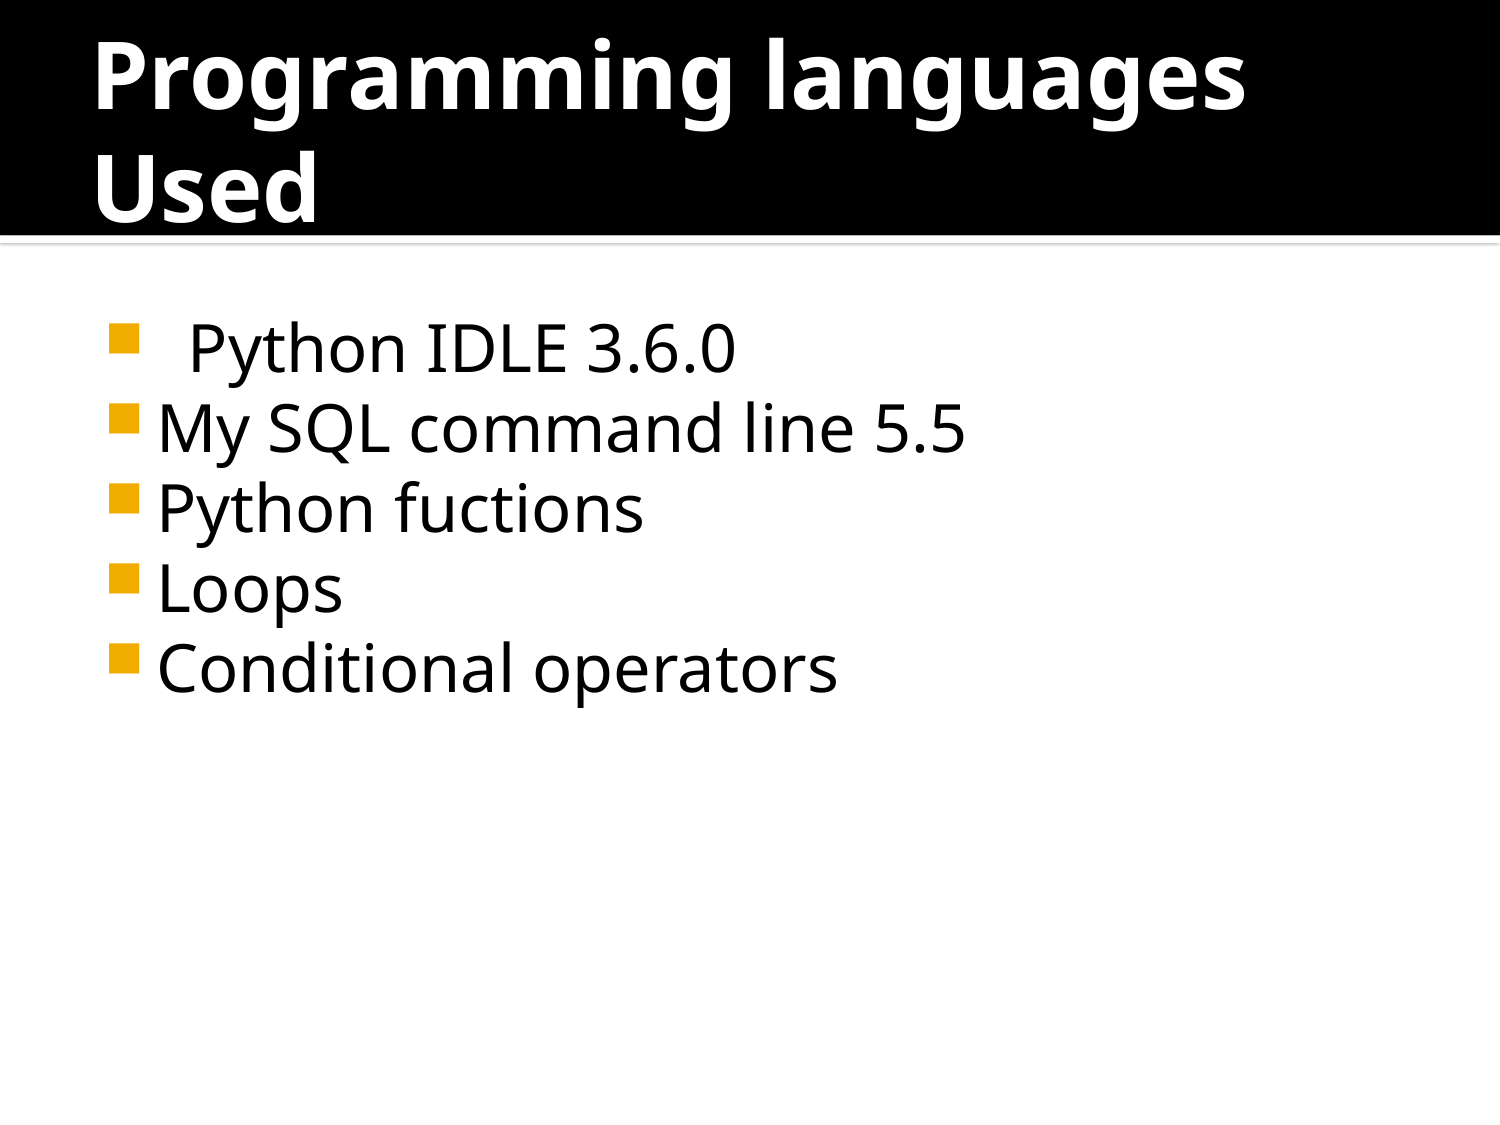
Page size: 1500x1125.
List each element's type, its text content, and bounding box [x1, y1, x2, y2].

list Python IDLE 3.6.0 My SQL command line 5.5 Python fuctions Loops Conditional operators [75, 291, 1425, 1050]
title Programming languages Used [75, 25, 1425, 231]
